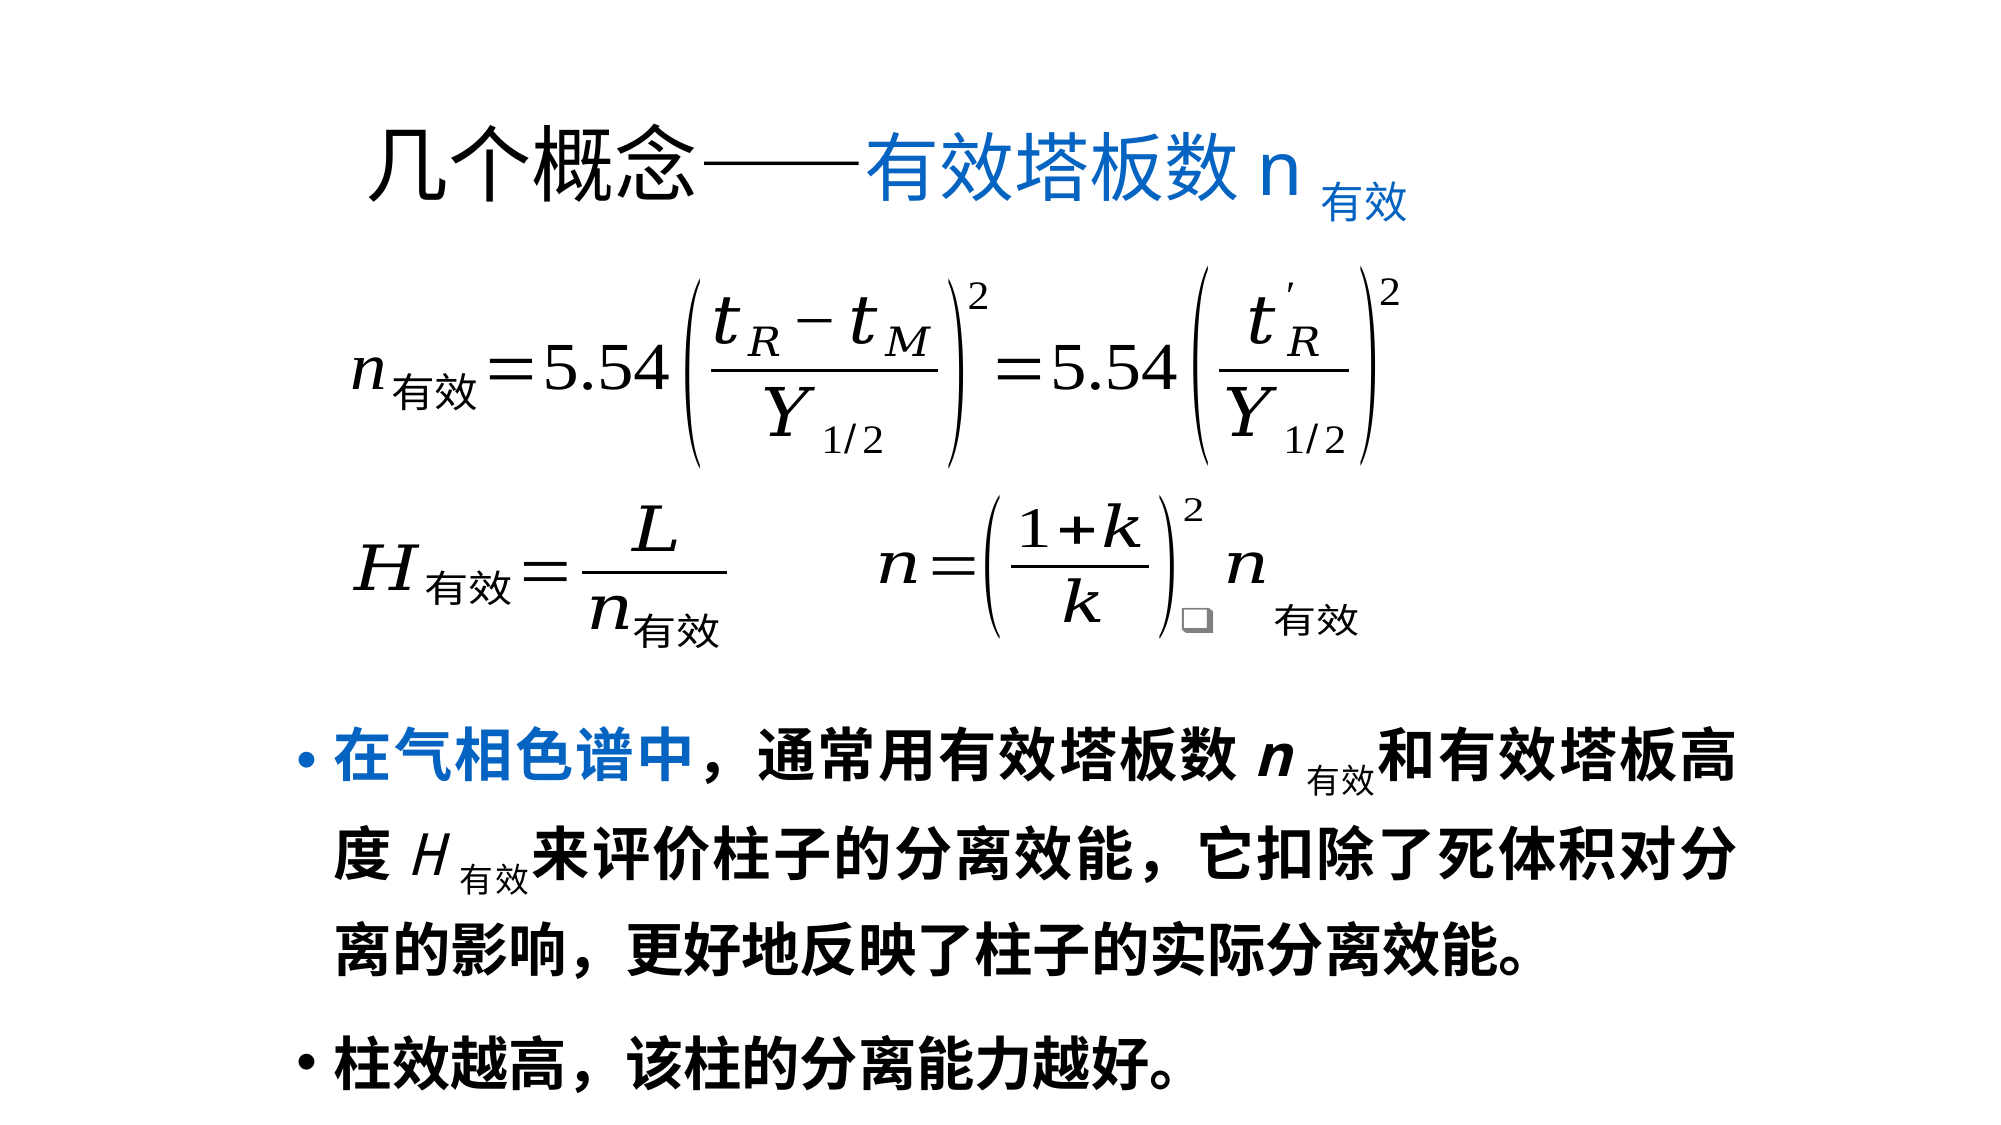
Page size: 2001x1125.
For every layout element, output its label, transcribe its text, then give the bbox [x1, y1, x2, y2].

list 在气相色谱中，通常用有效塔板数n有效和有效塔板高度H有效来评价柱子的分离效能，它扣除了死体积对分离的影响，更好地反映了柱子的实际分离效能。 柱效越高，该柱的分离能力越好。 [281, 694, 1754, 1093]
title 几个概念——有效塔板数n有效 [350, 78, 1635, 252]
